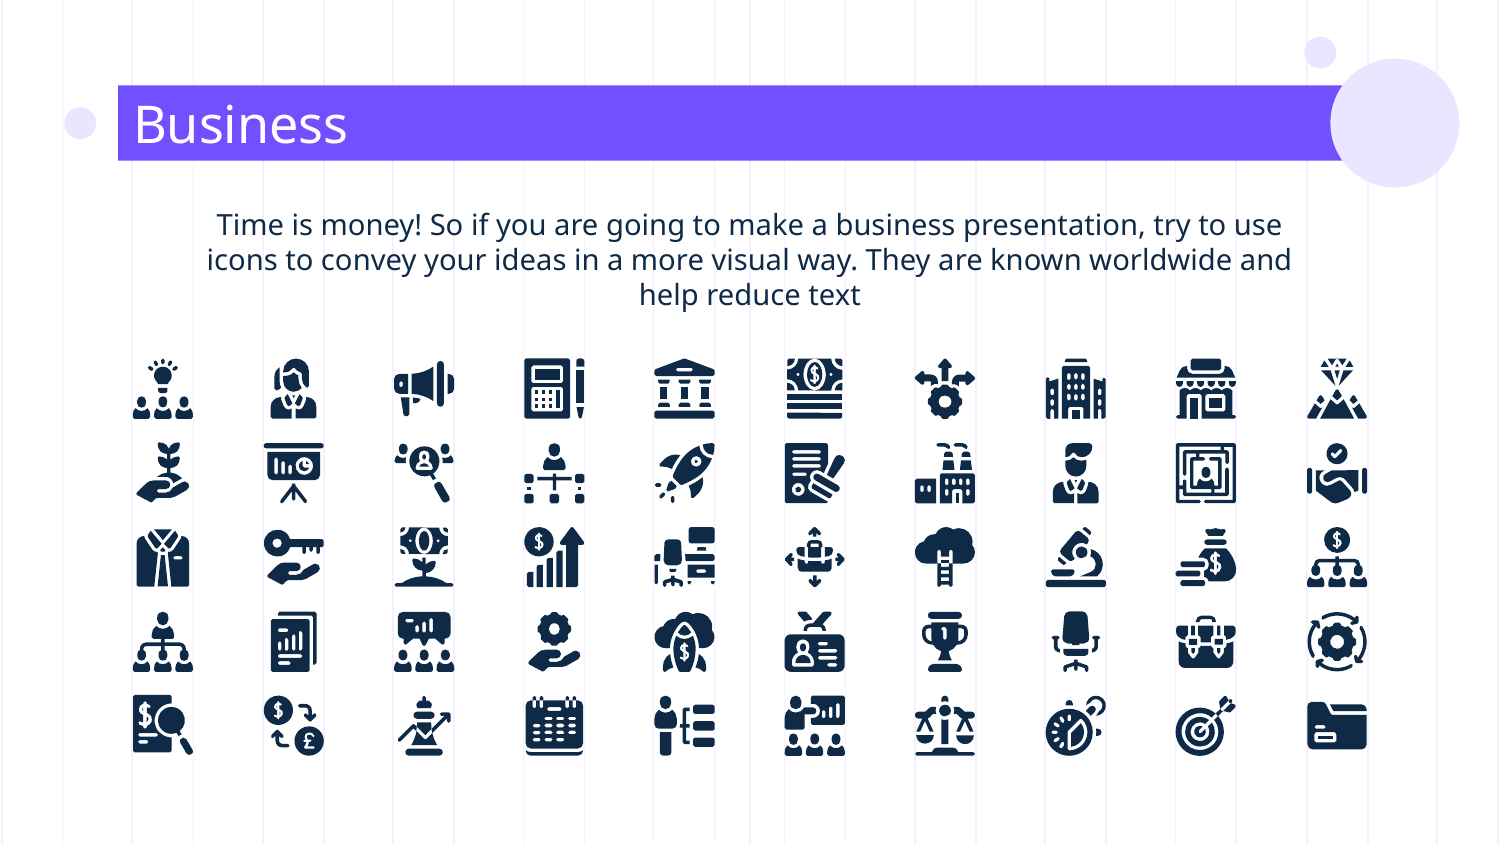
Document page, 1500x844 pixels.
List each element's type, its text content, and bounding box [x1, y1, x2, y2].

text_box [784, 695, 845, 757]
subtitle Time is money! So if you are going to make a business presentation, try to use icons to convey your ideas in a more visual way. They are known worldwide and help reduce text [186, 191, 1314, 313]
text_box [784, 611, 845, 673]
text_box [1306, 358, 1368, 419]
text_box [914, 442, 976, 504]
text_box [519, 526, 585, 588]
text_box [136, 529, 190, 587]
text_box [914, 358, 976, 420]
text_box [1307, 701, 1367, 750]
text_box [1175, 527, 1237, 587]
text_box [653, 442, 715, 504]
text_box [1045, 526, 1108, 588]
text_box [654, 358, 715, 419]
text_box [393, 360, 455, 417]
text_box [1306, 442, 1368, 504]
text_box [1305, 611, 1369, 672]
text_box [913, 695, 977, 757]
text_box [132, 611, 194, 673]
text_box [1052, 442, 1099, 504]
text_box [654, 526, 715, 588]
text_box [1175, 358, 1237, 419]
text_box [136, 442, 191, 503]
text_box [1175, 615, 1236, 669]
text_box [393, 611, 455, 673]
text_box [393, 527, 455, 587]
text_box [527, 611, 582, 672]
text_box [784, 442, 848, 504]
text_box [1175, 442, 1237, 504]
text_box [1172, 695, 1237, 757]
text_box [270, 611, 317, 673]
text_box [132, 694, 195, 756]
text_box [524, 358, 585, 419]
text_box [650, 611, 715, 673]
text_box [1045, 358, 1107, 419]
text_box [394, 443, 454, 503]
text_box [1050, 611, 1102, 673]
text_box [263, 529, 324, 585]
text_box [1304, 36, 1460, 188]
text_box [921, 611, 969, 673]
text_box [654, 695, 715, 756]
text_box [910, 526, 976, 588]
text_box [1306, 526, 1368, 588]
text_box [258, 695, 325, 757]
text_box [525, 695, 584, 756]
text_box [397, 695, 451, 756]
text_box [262, 442, 325, 504]
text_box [132, 358, 194, 419]
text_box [786, 358, 843, 419]
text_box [270, 358, 317, 419]
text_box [784, 526, 846, 588]
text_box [524, 442, 585, 504]
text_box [1037, 695, 1110, 756]
title Business [118, 85, 1298, 161]
text_box [64, 107, 97, 140]
